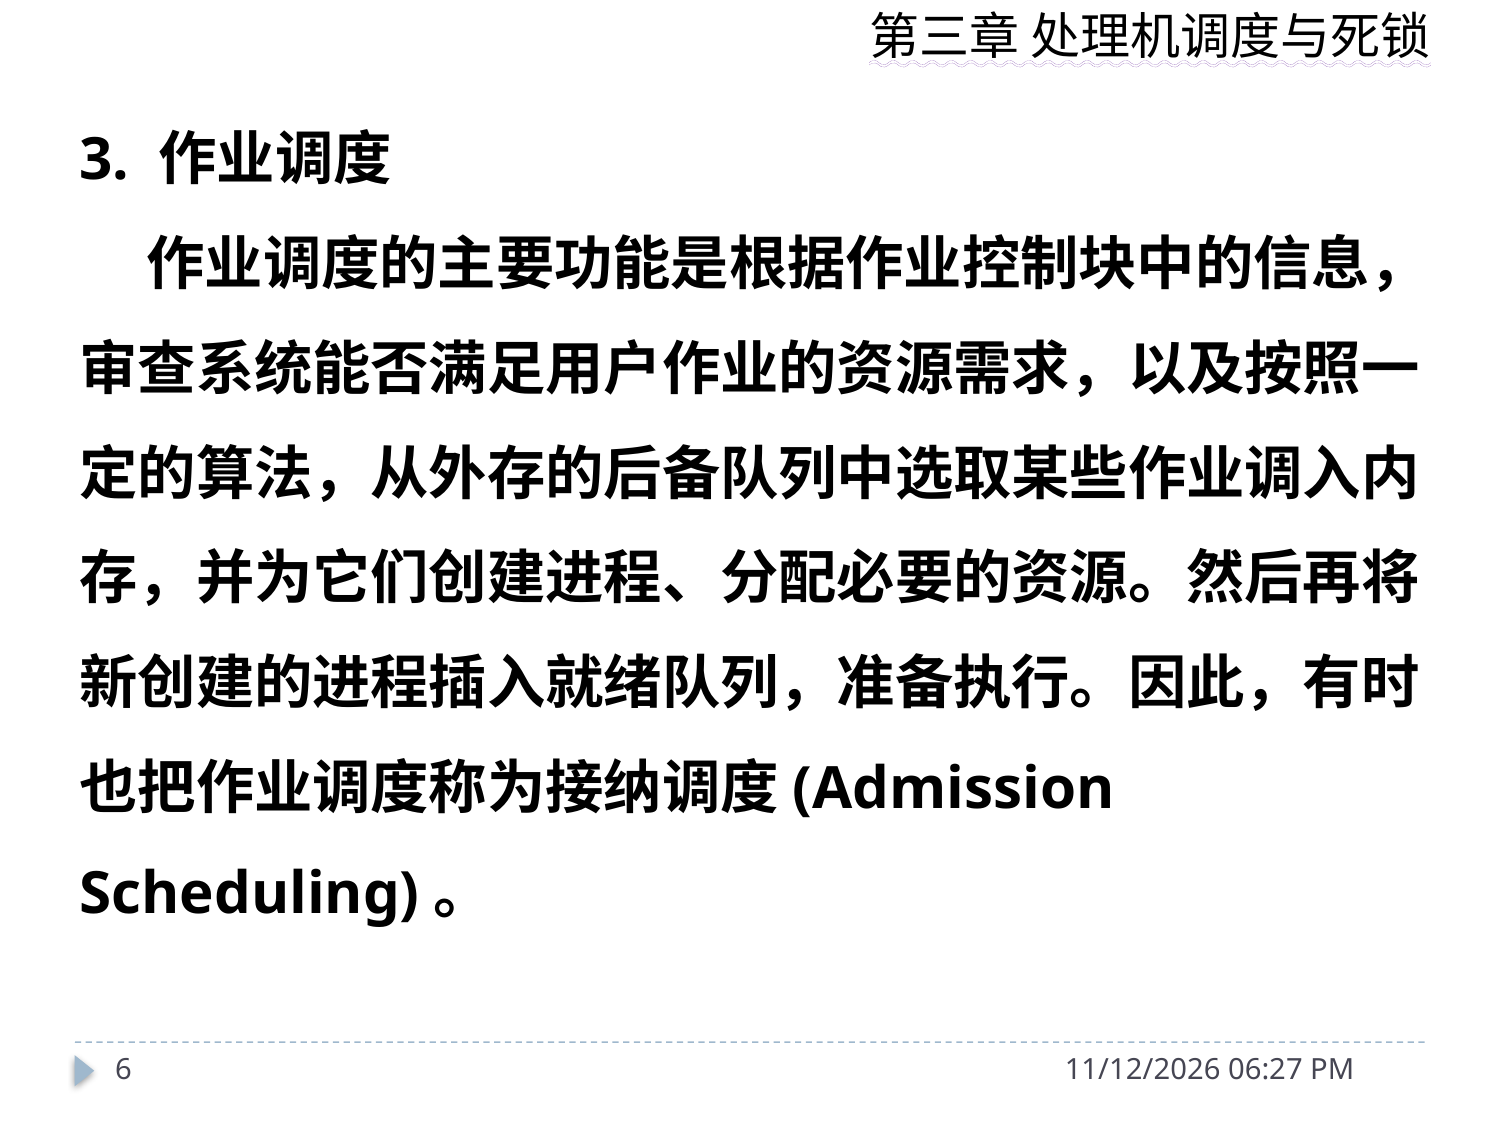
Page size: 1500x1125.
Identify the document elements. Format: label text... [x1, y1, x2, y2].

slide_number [1050, 1042, 1426, 1103]
slide_number 6 [100, 1042, 426, 1103]
list 3. 作业调度 作业调度的主要功能是根据作业控制块中的信息，审查系统能否满足用户作业的资源需求，以及按照一定的算法，从外存的后备队列中选取某些作业调入内存，并为它们创建进程、分配必要的资源。然后再将新创建的进程插入就绪队列，准备执行。因此，有时也把作业调度称为接纳调度(Admission Scheduling)。 [64, 113, 1459, 1000]
